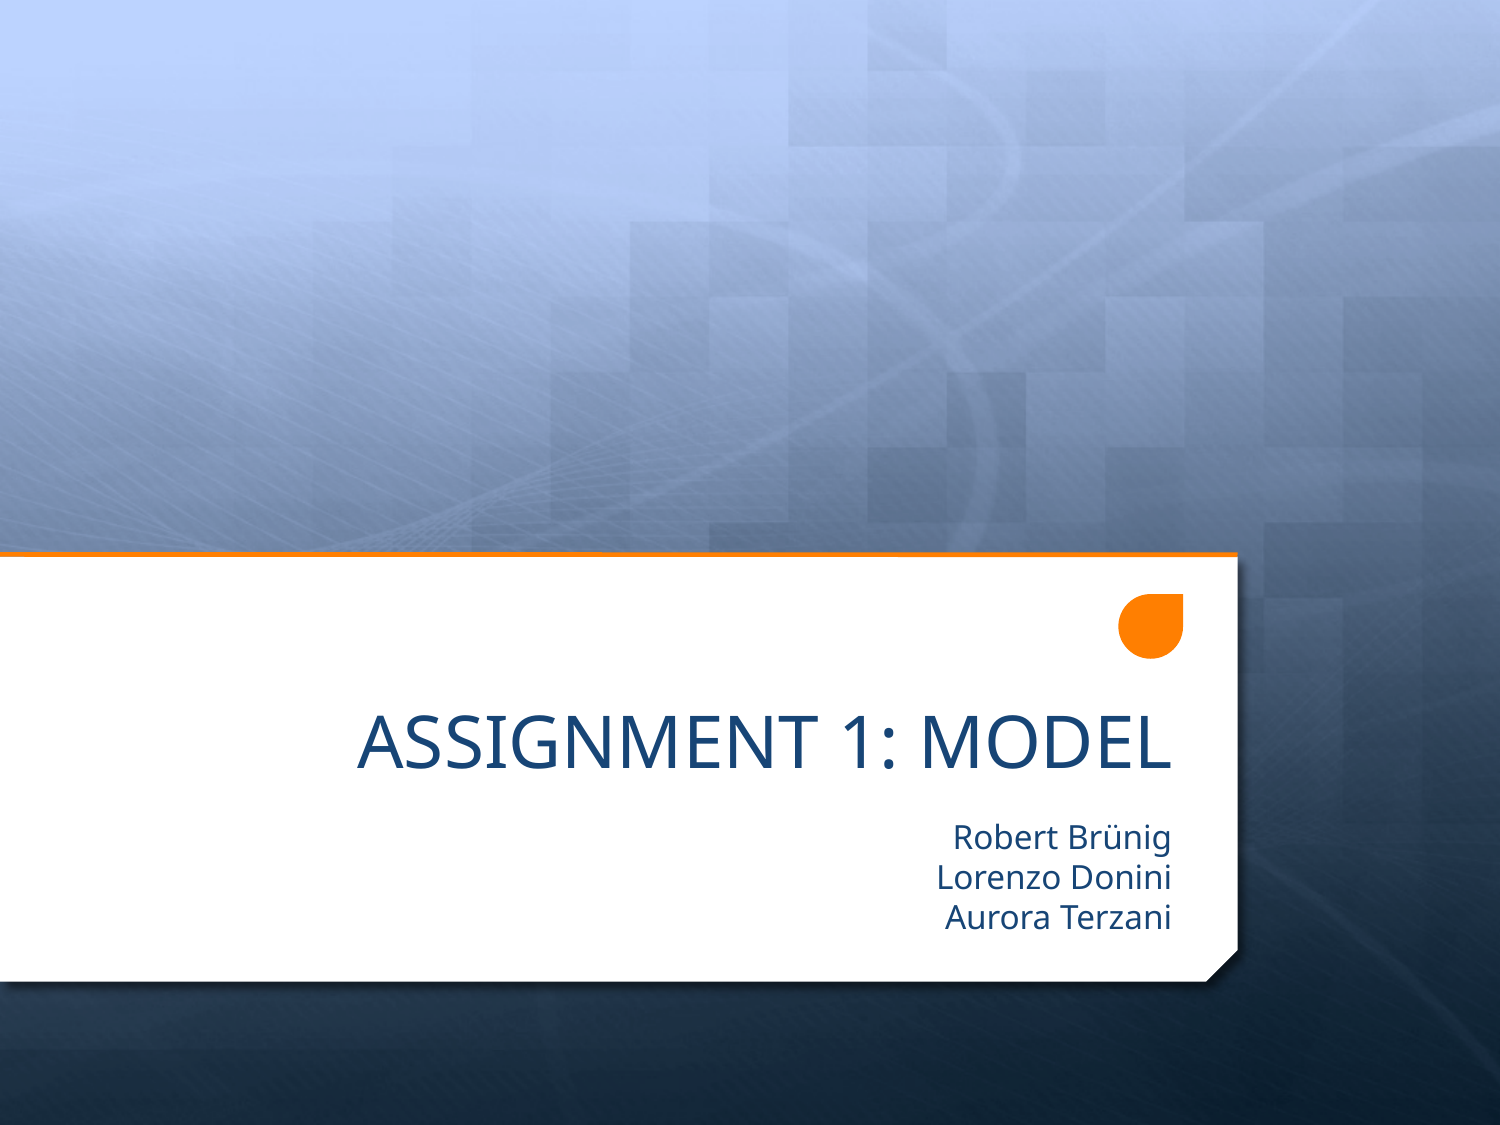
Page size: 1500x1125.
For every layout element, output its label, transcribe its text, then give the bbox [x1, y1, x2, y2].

subtitle Robert Brünig Lorenzo Donini Aurora Terzani [225, 808, 1188, 980]
title ASSIGNMENT 1: MODEL [225, 641, 1188, 791]
